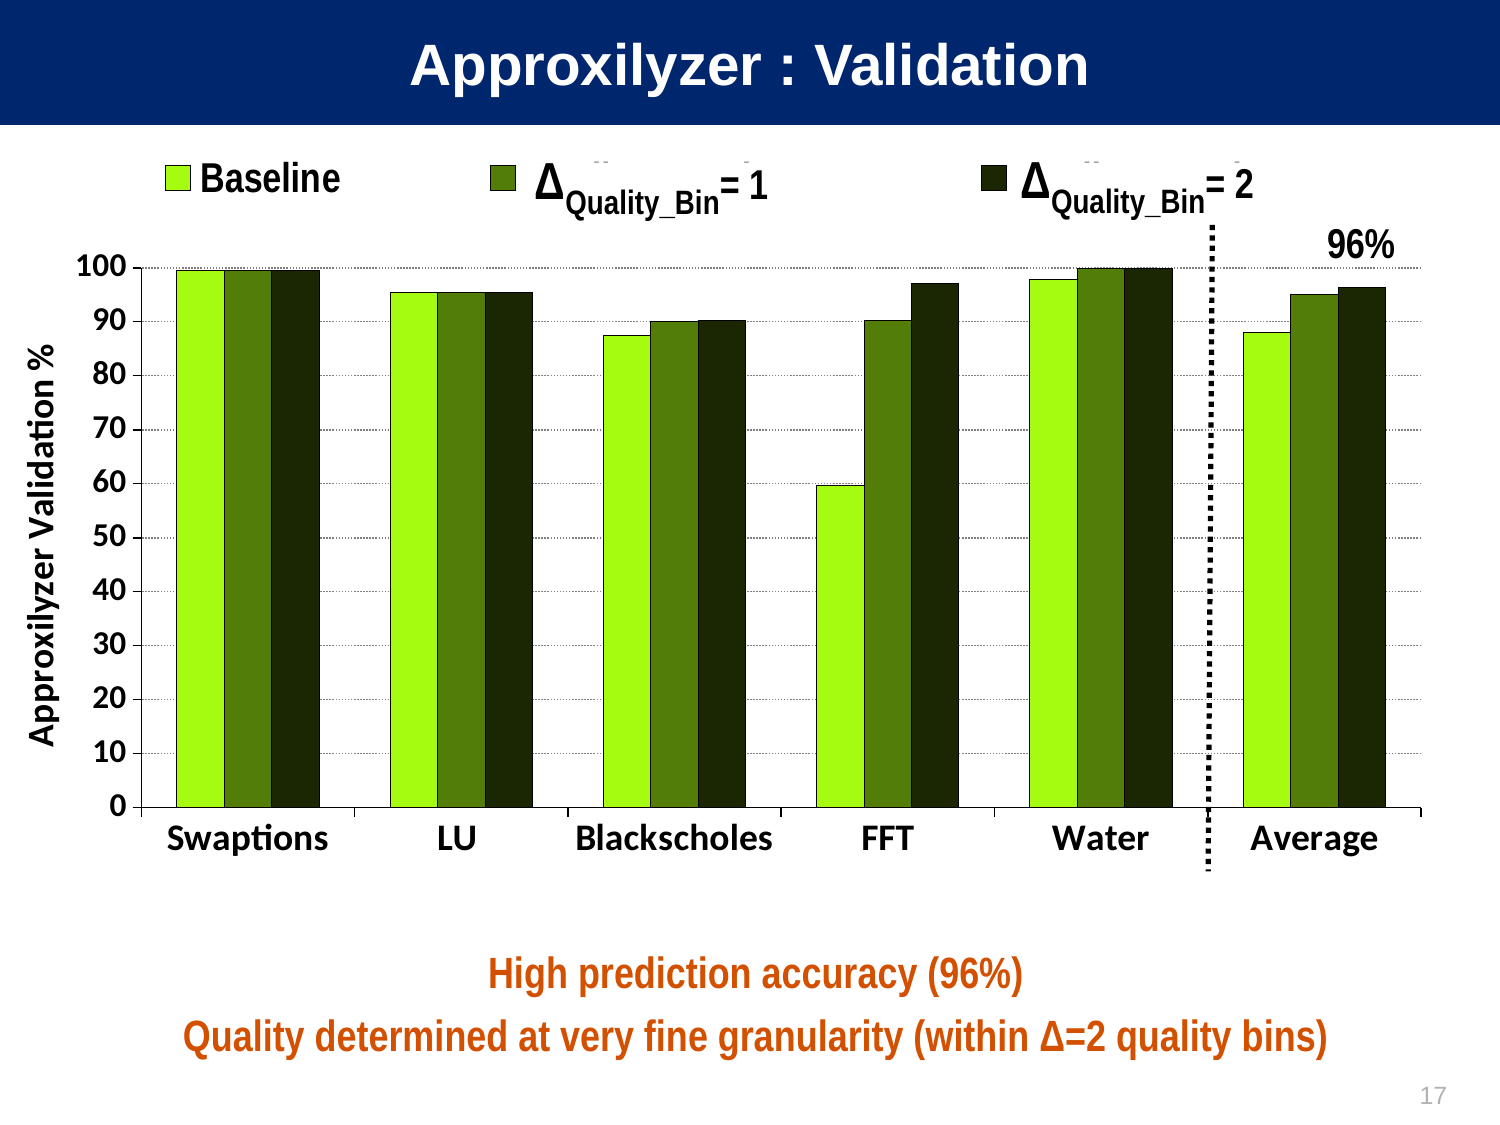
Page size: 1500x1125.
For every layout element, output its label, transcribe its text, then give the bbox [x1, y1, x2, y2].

chart [5, 137, 1500, 988]
text_box High prediction accuracy (96%) Quality determined at very fine granularity (within Δ=2 quality bins) [74, 997, 1438, 1068]
slide_number 17 [1112, 1065, 1463, 1125]
title Approxilyzer : Validation [0, 0, 1500, 126]
